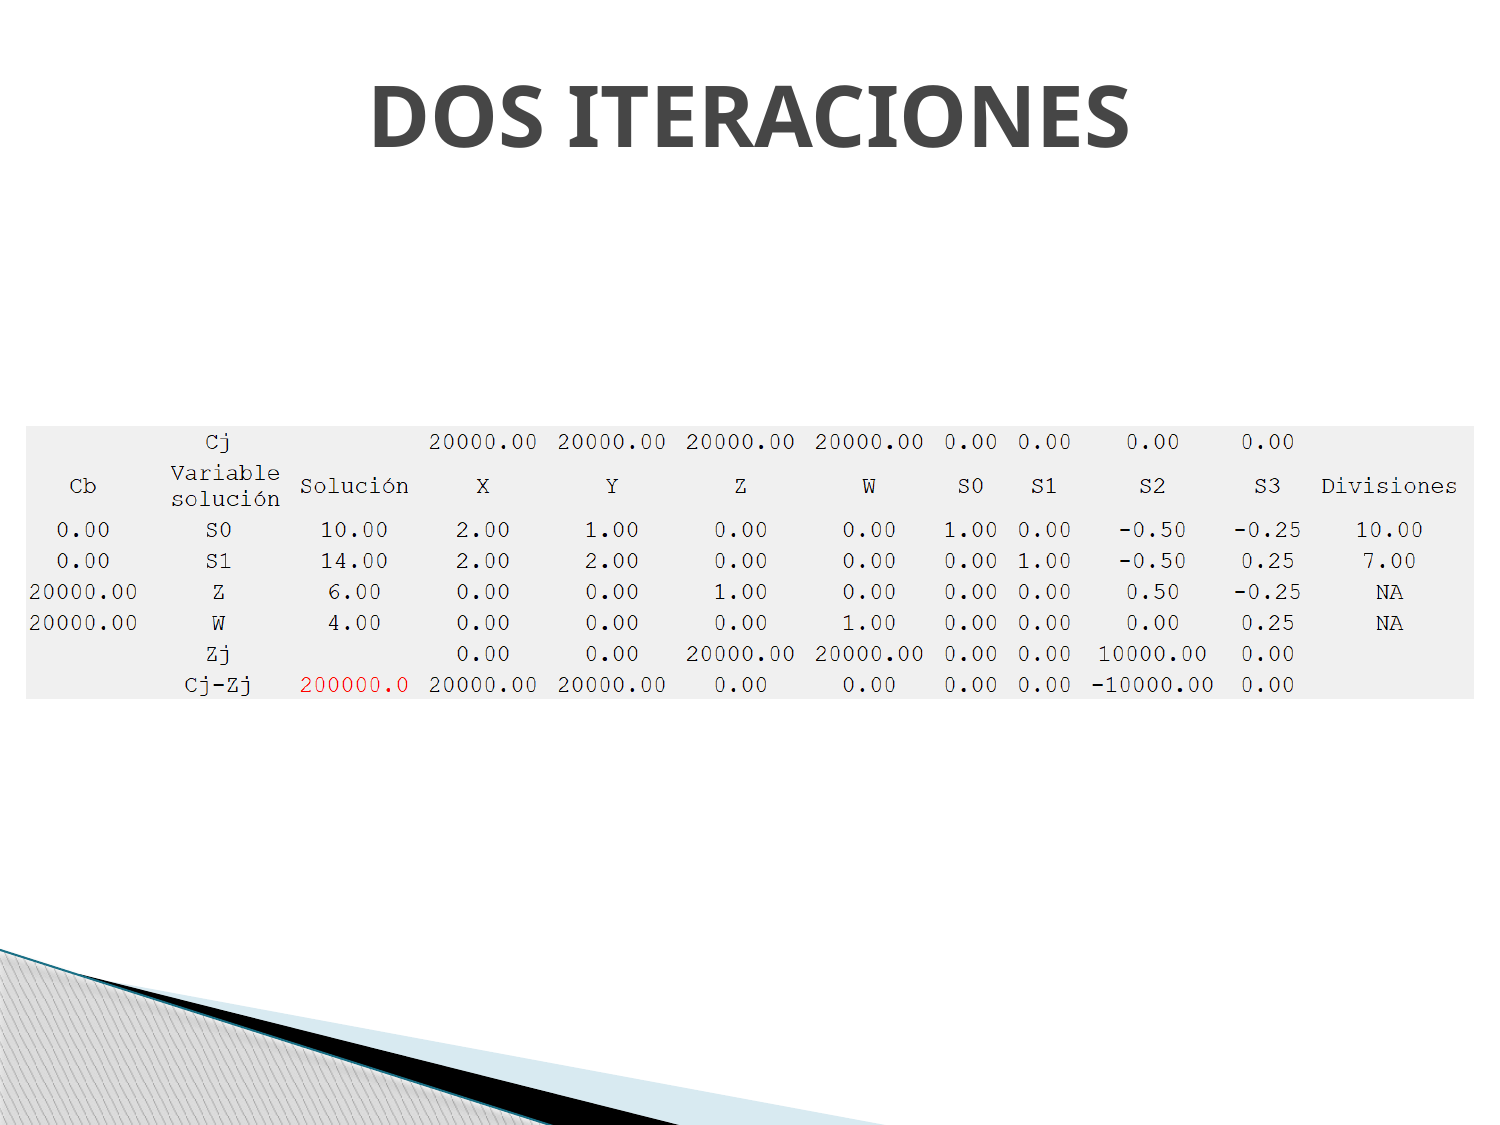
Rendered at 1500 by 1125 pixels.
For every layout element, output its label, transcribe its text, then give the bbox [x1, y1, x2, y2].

text_box DOS ITERACIONES [94, 54, 1406, 213]
picture [26, 426, 1474, 699]
